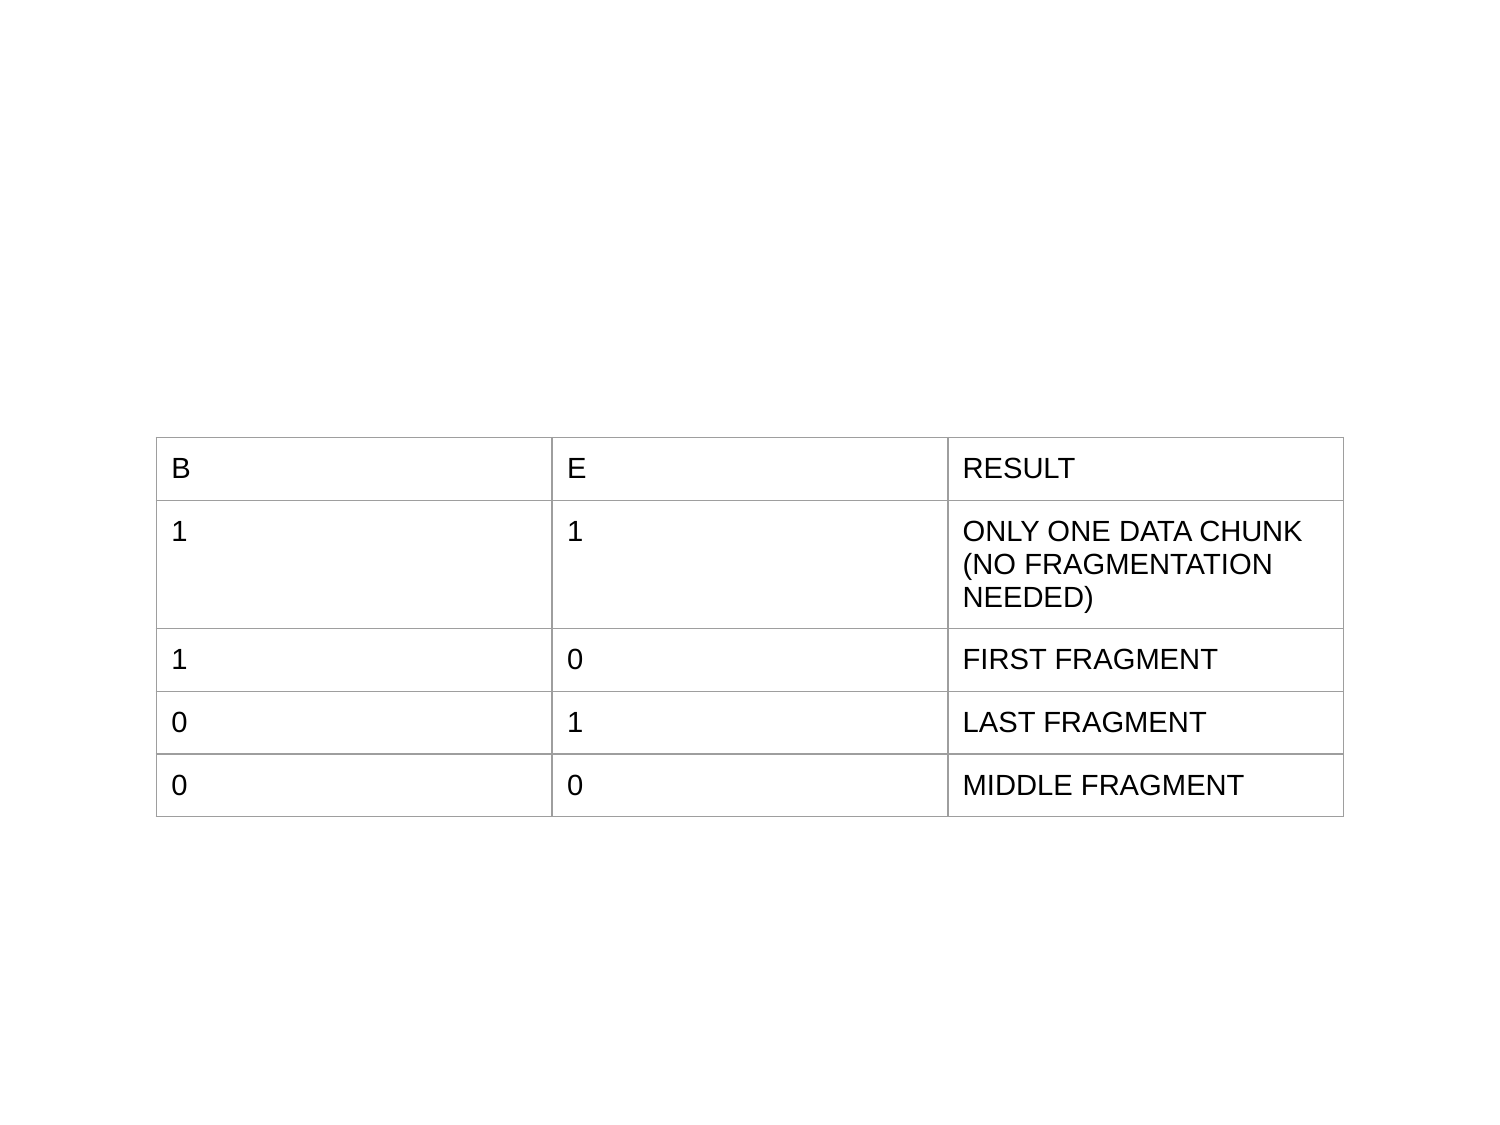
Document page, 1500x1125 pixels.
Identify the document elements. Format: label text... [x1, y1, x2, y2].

table_header B [157, 438, 551, 500]
table_cell 1 [553, 692, 947, 753]
table_cell FIRST FRAGMENT [949, 629, 1343, 691]
table_cell 0 [553, 755, 947, 816]
table_header E [553, 438, 947, 500]
table_cell LAST FRAGMENT [949, 692, 1343, 753]
table_cell ONLY ONE DATA CHUNK (NO FRAGMENTATION NEEDED) [949, 501, 1343, 628]
table_cell 1 [157, 501, 551, 628]
table_header RESULT [949, 438, 1343, 500]
table_cell 1 [553, 501, 947, 628]
table_cell 0 [157, 755, 551, 816]
table_cell MIDDLE FRAGMENT [949, 755, 1343, 816]
table_cell 1 [157, 629, 551, 691]
table_cell 0 [157, 692, 551, 753]
table_cell 0 [553, 629, 947, 691]
